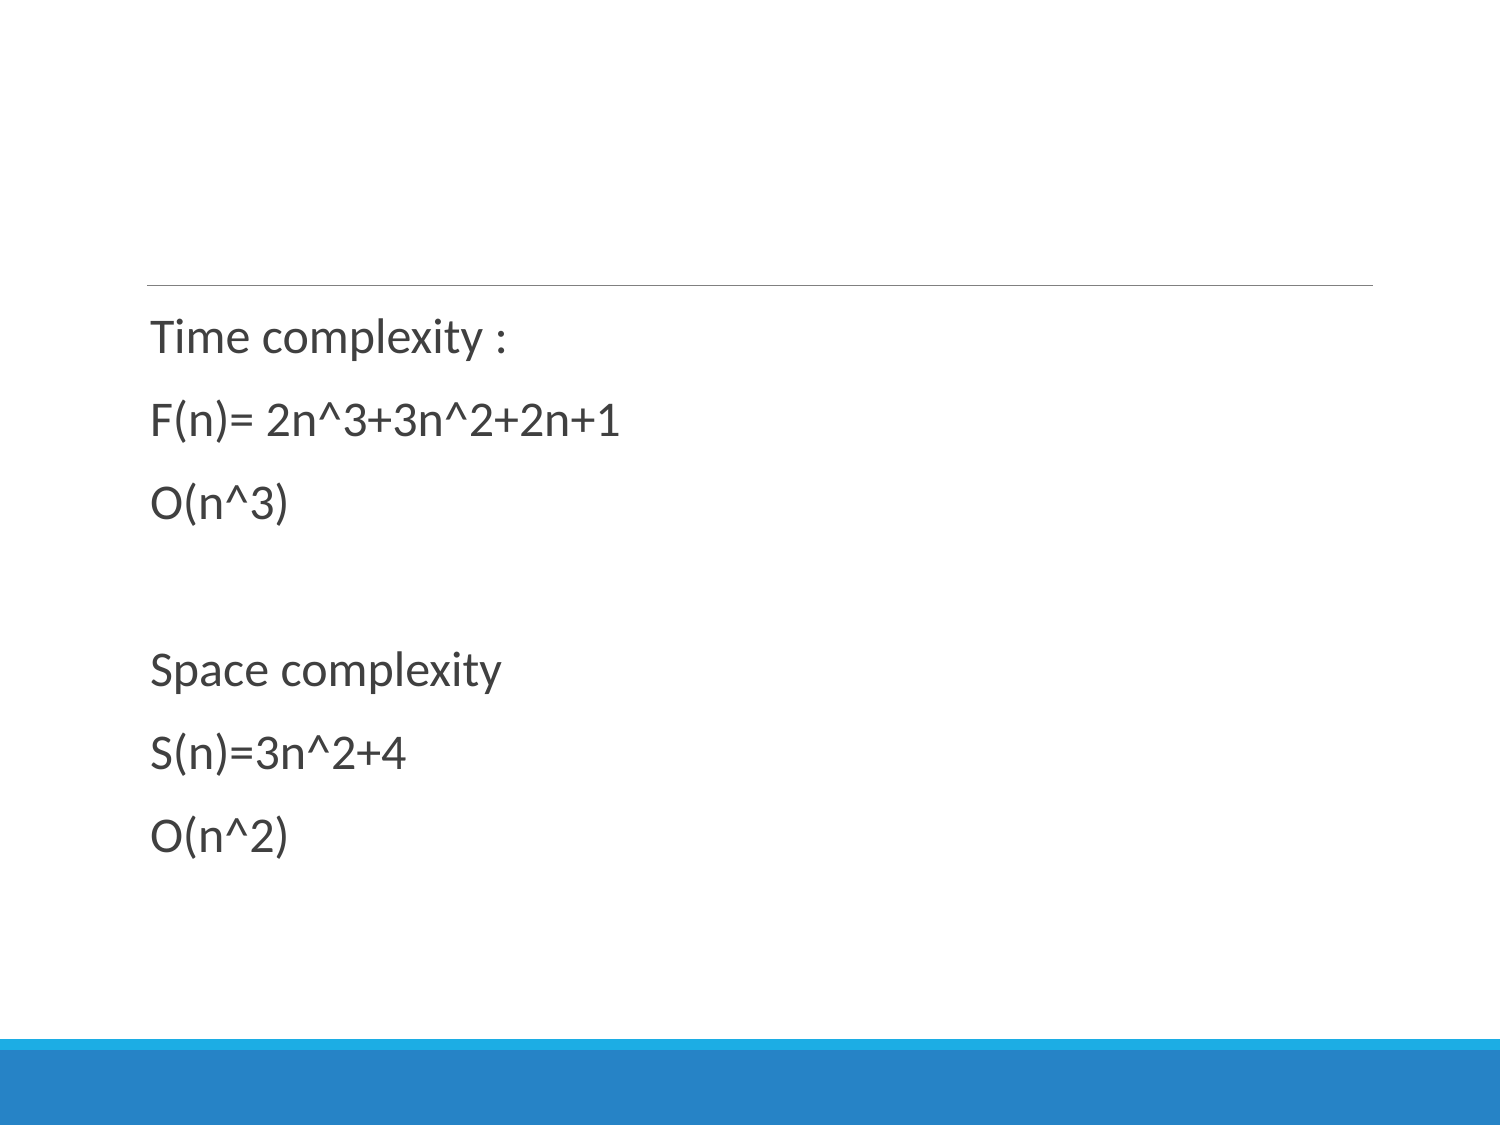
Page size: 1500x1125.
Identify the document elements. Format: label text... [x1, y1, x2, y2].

list Time complexity : F(n)= 2n^3+3n^2+2n+1 O(n^3) Space complexity S(n)=3n^2+4 O(n^2) [135, 302, 1373, 963]
